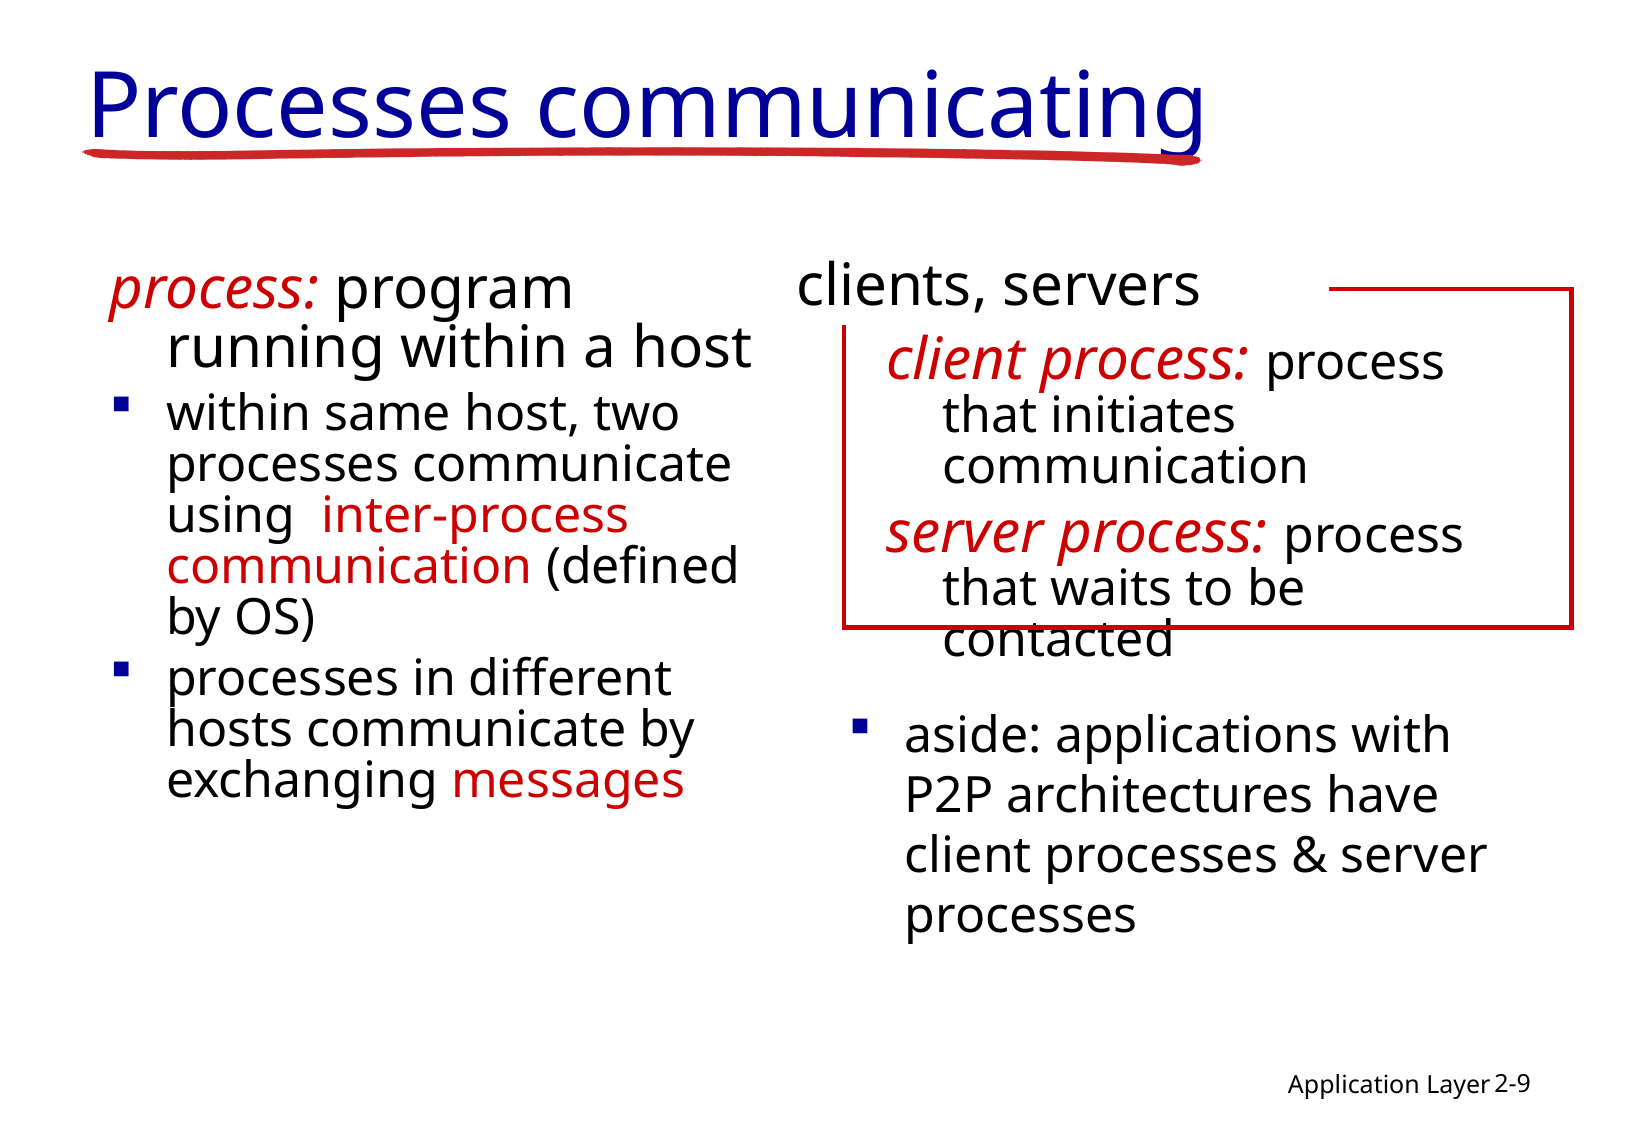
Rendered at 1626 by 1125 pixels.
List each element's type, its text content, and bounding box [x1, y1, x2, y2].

list process: program running within a host within same host, two processes communicate using inter-process communication (defined by OS) processes in different hosts communicate by exchanging messages [94, 253, 804, 1016]
text_box aside: applications with P2P architectures have client processes & server processes [833, 695, 1543, 998]
slide_number 2-9 [1479, 1059, 1600, 1106]
text_box [844, 289, 1572, 628]
picture [77, 141, 1215, 171]
text_box clients, servers [781, 240, 1330, 325]
list client process: process that initiates communication server process: process that waits to be contacted [871, 628, 1549, 659]
footer Application Layer [990, 1060, 1506, 1109]
title Processes communicating [71, 30, 1453, 173]
